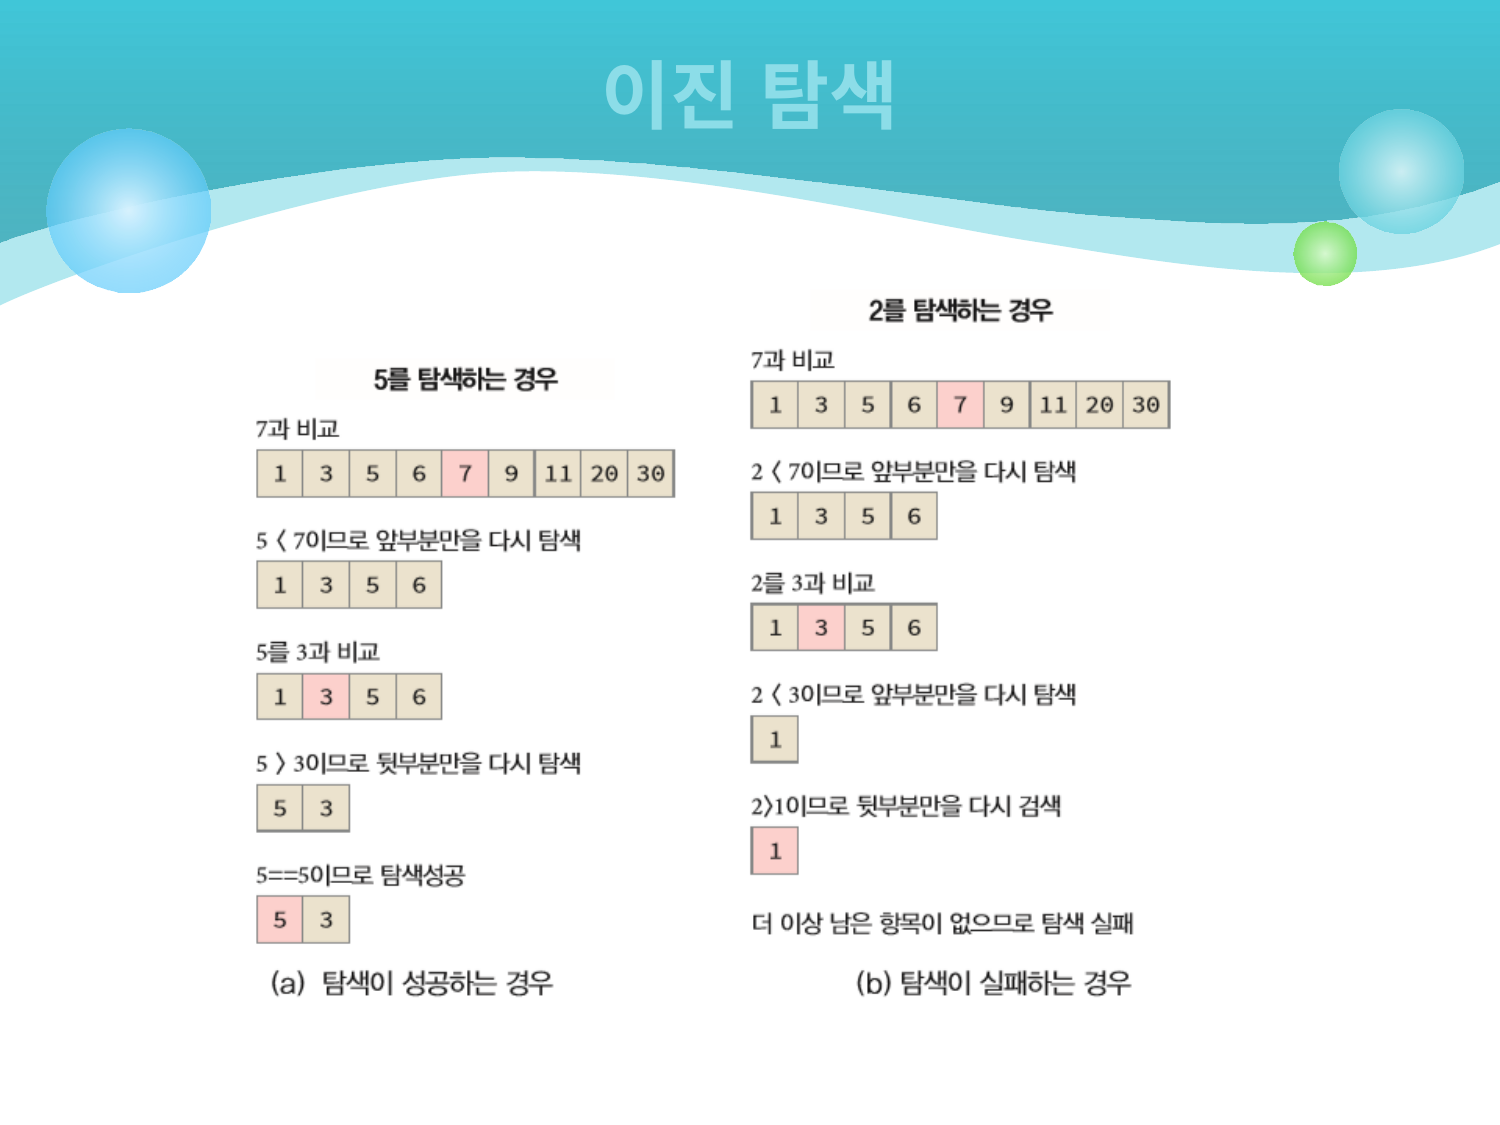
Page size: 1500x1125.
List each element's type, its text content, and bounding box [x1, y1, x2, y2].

title 이진 탐색 [75, 0, 1425, 188]
picture [215, 279, 1211, 1016]
